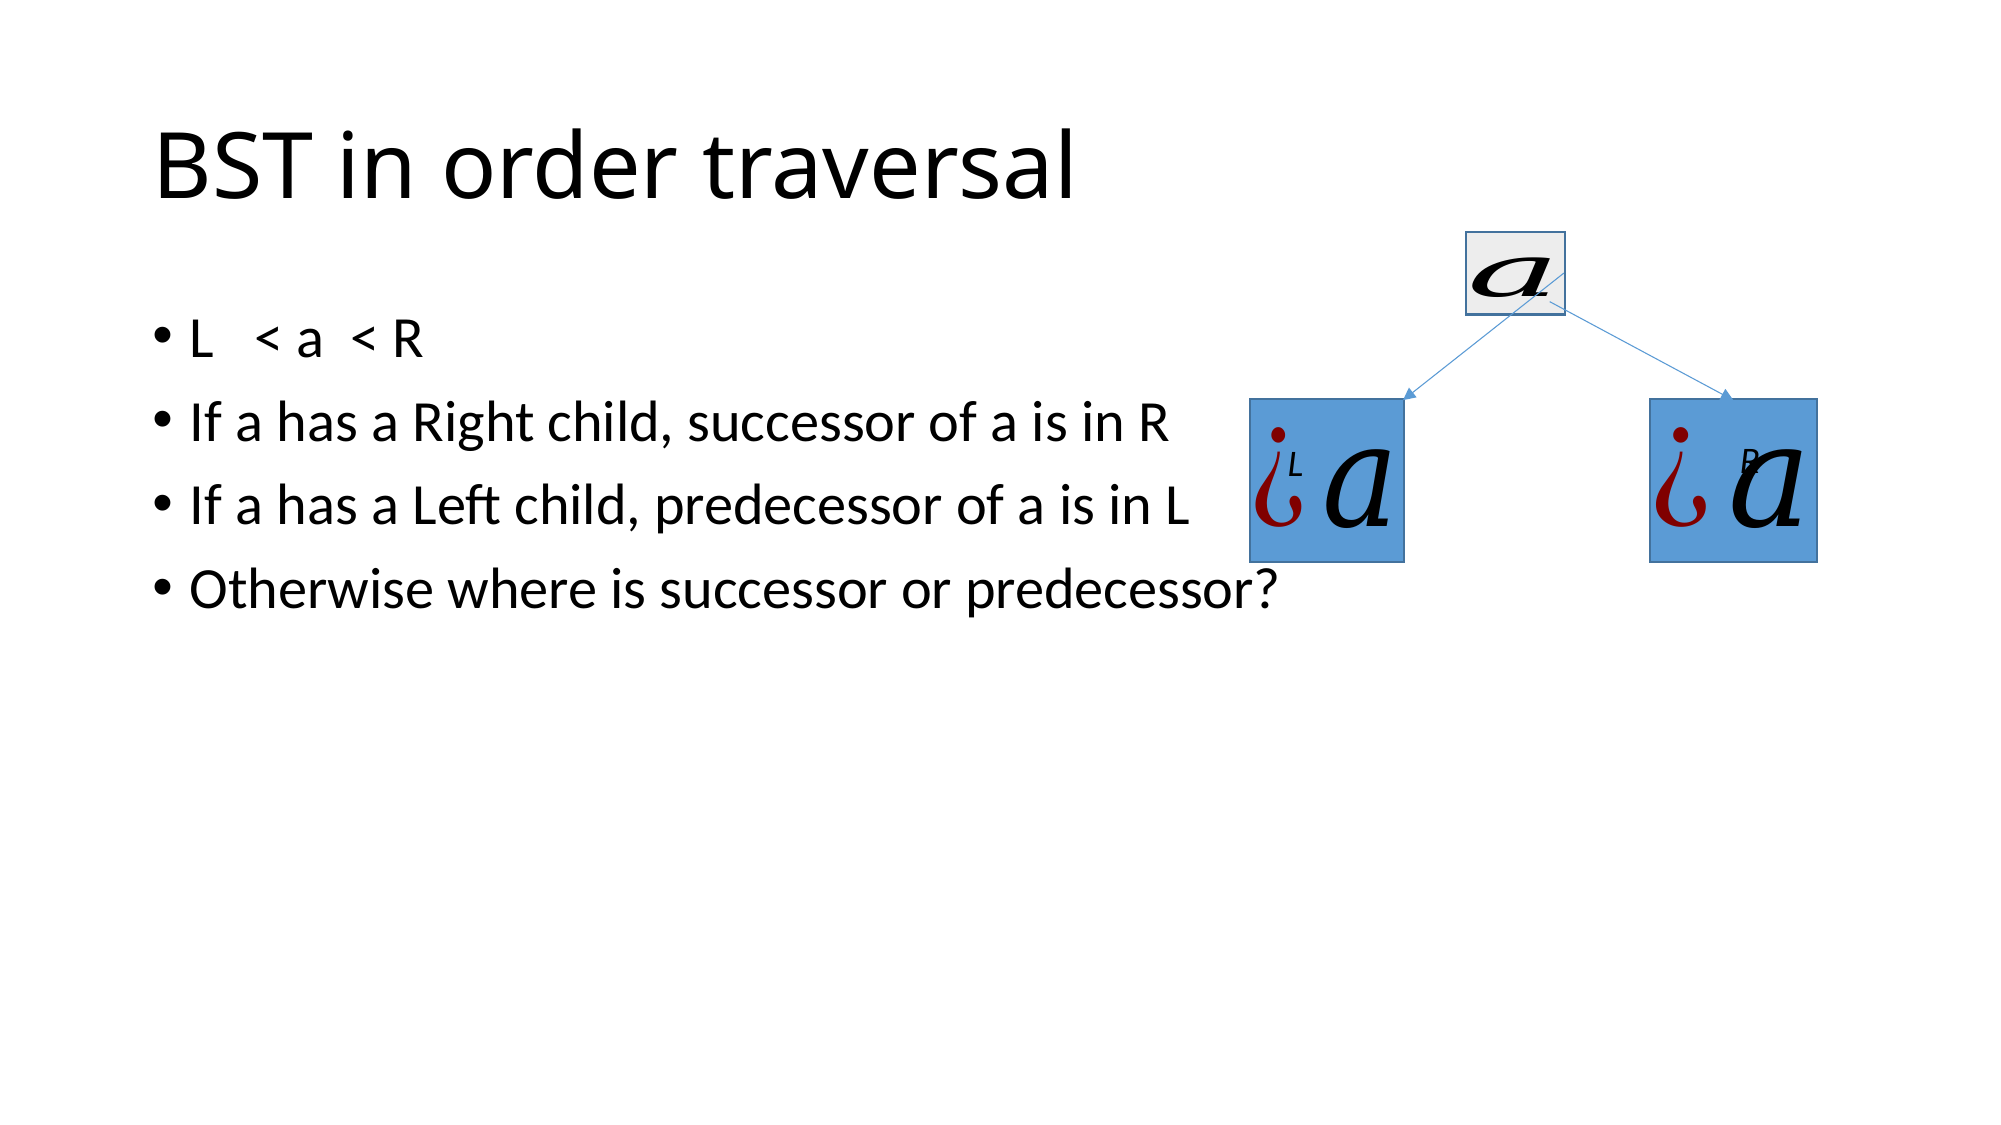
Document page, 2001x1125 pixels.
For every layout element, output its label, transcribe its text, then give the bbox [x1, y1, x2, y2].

list L < a < R If a has a Right child, successor of a is in R If a has a Left child, predecessor of a is in L Otherwise where is successor or predecessor? [137, 299, 1863, 1014]
text_box R [1704, 404, 1795, 514]
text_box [1549, 301, 1654, 401]
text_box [1403, 301, 1482, 401]
text_box L [1250, 406, 1341, 516]
title BST in order traversal [137, 59, 1863, 278]
